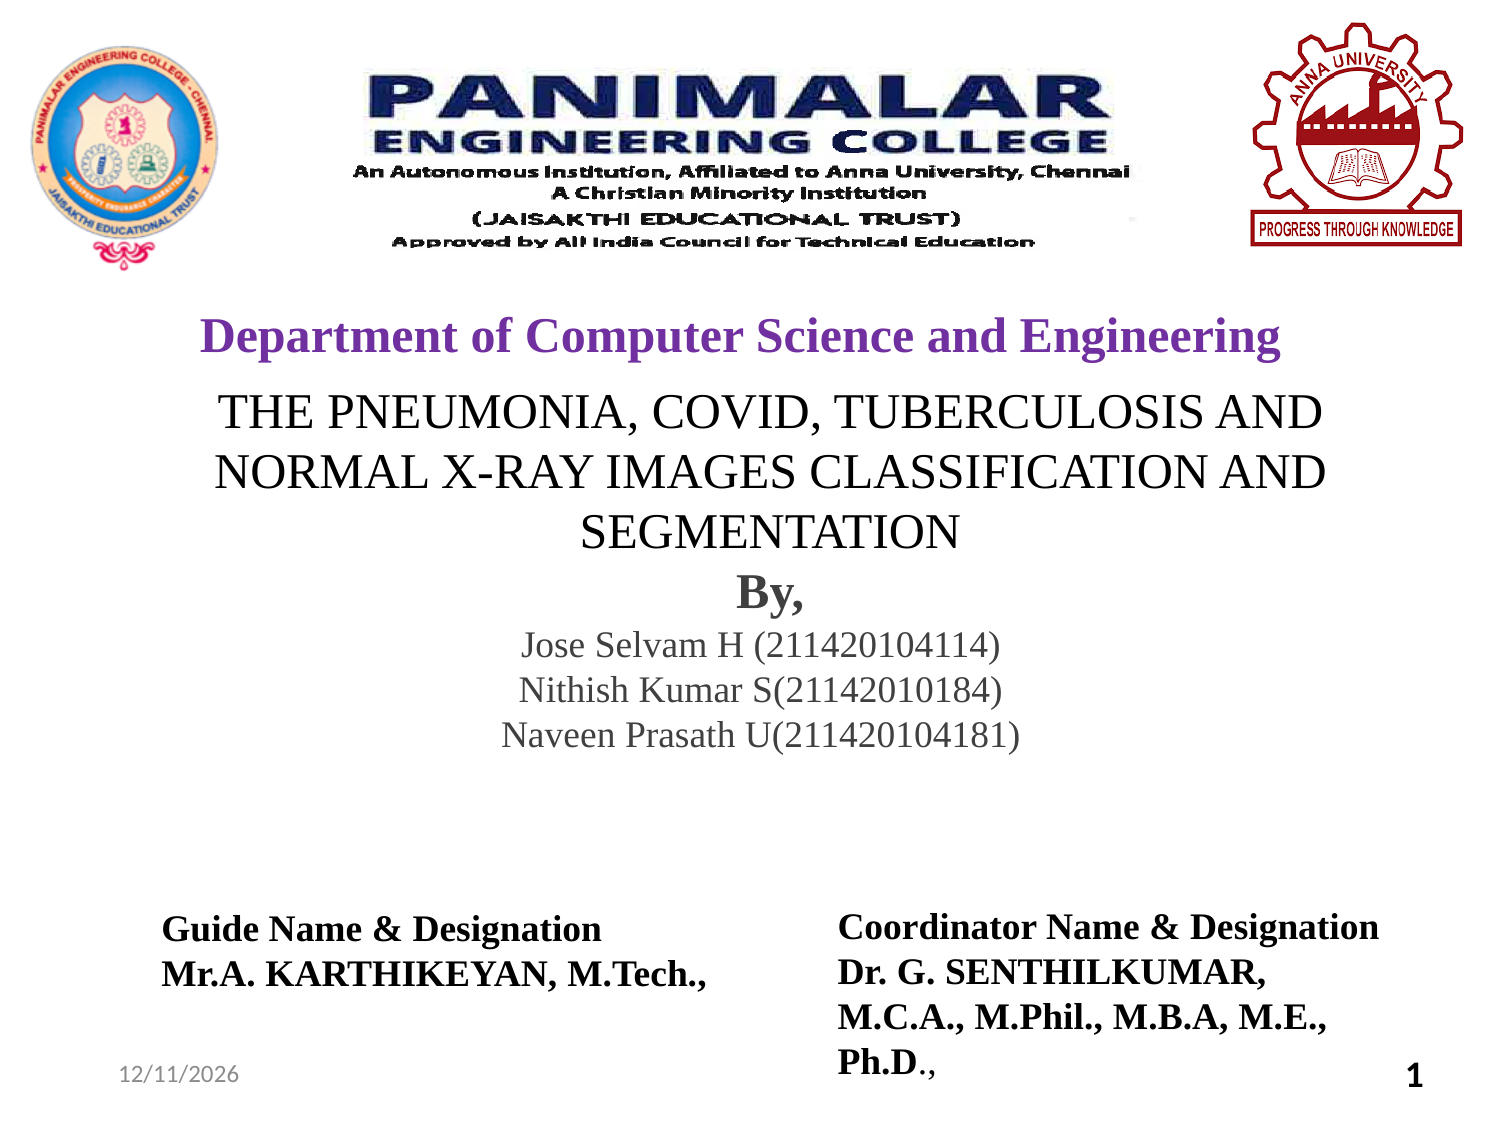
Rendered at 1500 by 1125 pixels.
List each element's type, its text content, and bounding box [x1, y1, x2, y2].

text_box THE PNEUMONIA, COVID, TUBERCULOSIS AND NORMAL X-RAY IMAGES CLASSIFICATION AND SEGMENTATION By, [0, 371, 1500, 686]
text_box Guide Name & Designation Mr.A. KARTHIKEYAN, M.Tech., [146, 896, 793, 1001]
slide_number 1 [1059, 1042, 1439, 1103]
text_box Jose Selvam H (211420104114) Nithish Kumar S(21142010184) Naveen Prasath U(211420104181) [366, 612, 1155, 763]
picture [1249, 20, 1464, 249]
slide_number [103, 1042, 441, 1103]
text_box Department of Computer Science and Engineering [185, 295, 1337, 371]
picture [5, 36, 1236, 276]
text_box Coordinator Name & Designation Dr. G. SENTHILKUMAR, M.C.A., M.Phil., M.B.A, M.E., Ph.D., [822, 894, 1404, 1090]
